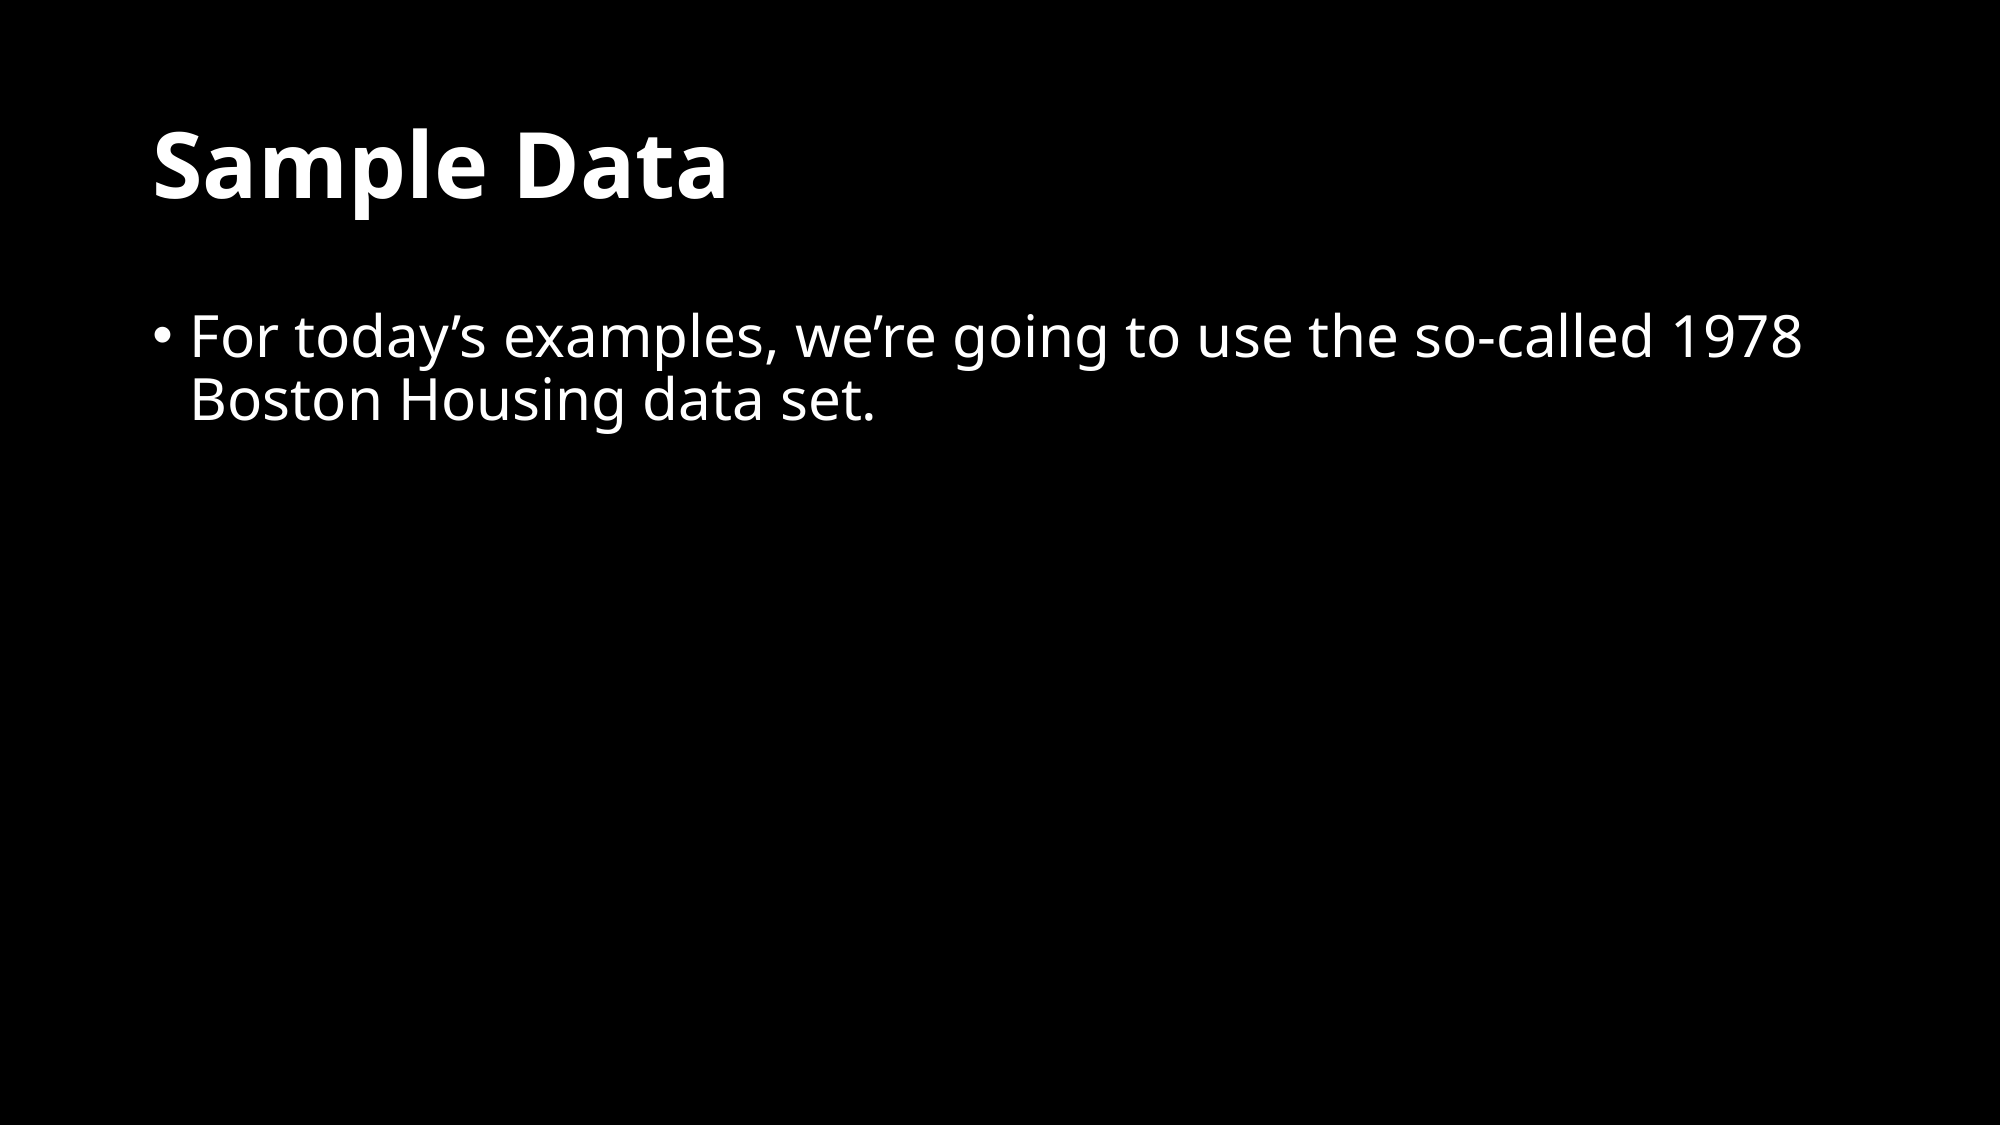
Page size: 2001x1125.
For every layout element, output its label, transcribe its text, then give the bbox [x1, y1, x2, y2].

list For today’s examples, we’re going to use the so-called 1978 Boston Housing data set. [137, 299, 1863, 1066]
title Sample Data [137, 59, 1863, 278]
